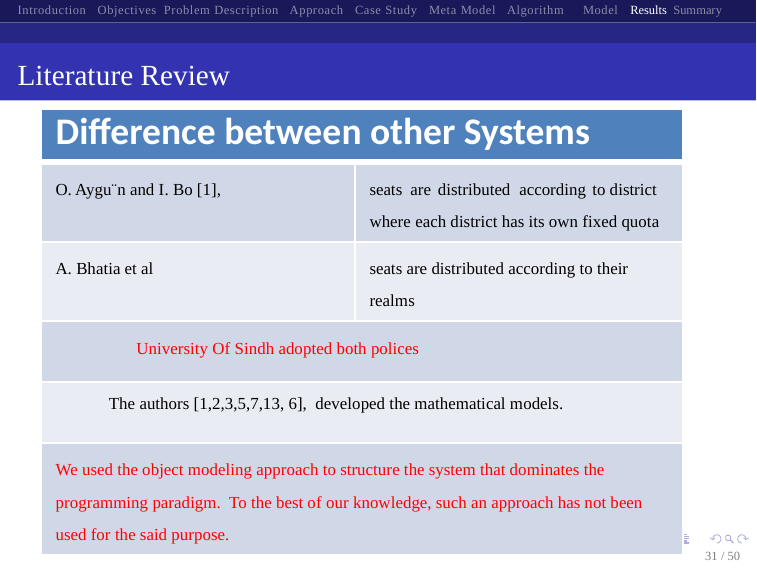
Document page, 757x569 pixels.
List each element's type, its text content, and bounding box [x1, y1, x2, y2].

table_cell O. Aygu¨n and I. Bo [1], [42, 165, 354, 241]
text_box [0, 42, 756, 101]
table_cell We used the object modeling approach to structure the system that dominates the programming paradigm. To the best of our knowledge, such an approach has not been used for the said purpose. [42, 444, 682, 554]
table_cell seats are distributed according to their realms [356, 243, 682, 320]
text_box [0, 0, 756, 22]
table_cell The authors [1,2,3,5,7,13, 6], developed the mathematical models. [42, 383, 682, 442]
table_header Difference between other Systems [42, 110, 682, 159]
table_cell A. Bhatia et al [42, 243, 354, 320]
text_box [0, 22, 756, 42]
text_box 31 / 50 [703, 548, 745, 565]
text_box Introduction Objectives Problem Description Approach Case Study Meta Model Algorithm Model Results Summary [15, 3, 750, 20]
table_cell seats are distributed according to district where each district has its own fixed quota [356, 165, 682, 241]
text_box [737, 534, 746, 544]
text_box Literature Review [15, 60, 560, 95]
text_box [713, 534, 722, 544]
table_cell University Of Sindh adopted both polices [42, 322, 682, 381]
